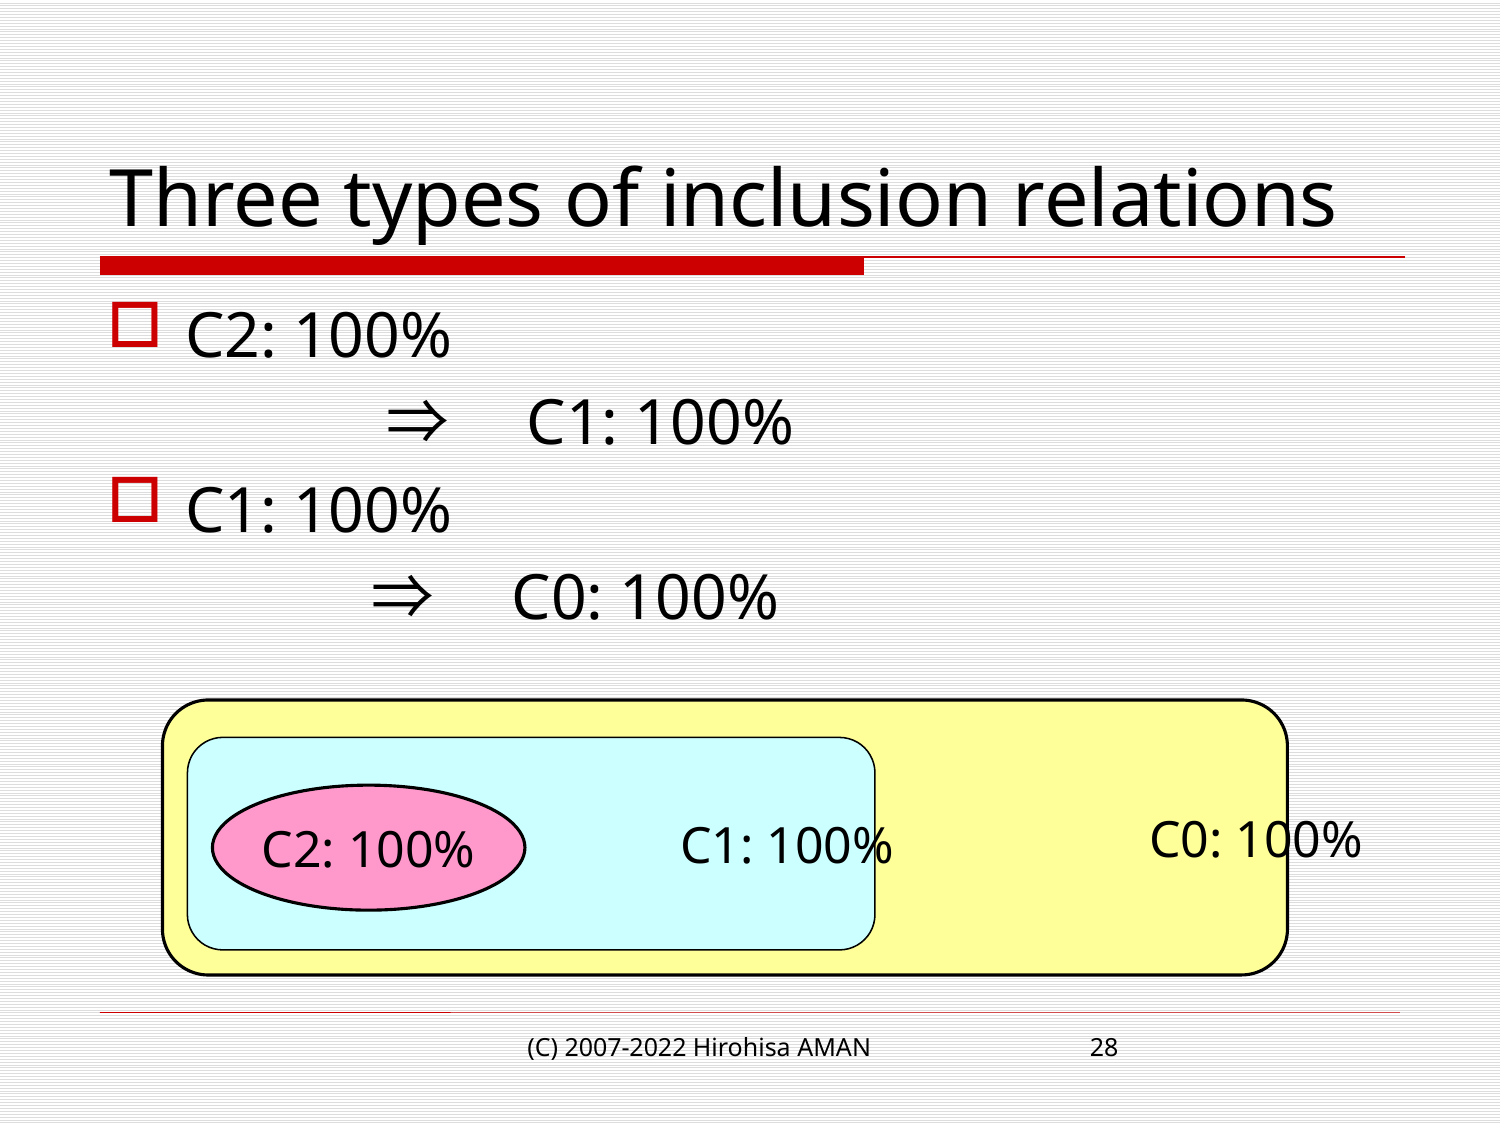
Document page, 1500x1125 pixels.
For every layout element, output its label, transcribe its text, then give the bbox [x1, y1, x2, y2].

list C2: 100% ⇒ C1: 100% C1: 100% ⇒ C0: 100% [92, 287, 1406, 988]
footer (C) 2007-2022 Hirohisa AMAN [512, 1024, 988, 1103]
text_box C2: 100% [212, 785, 525, 911]
title Three types of inclusion relations [93, 49, 1476, 250]
slide_number 28 [1074, 1024, 1401, 1103]
